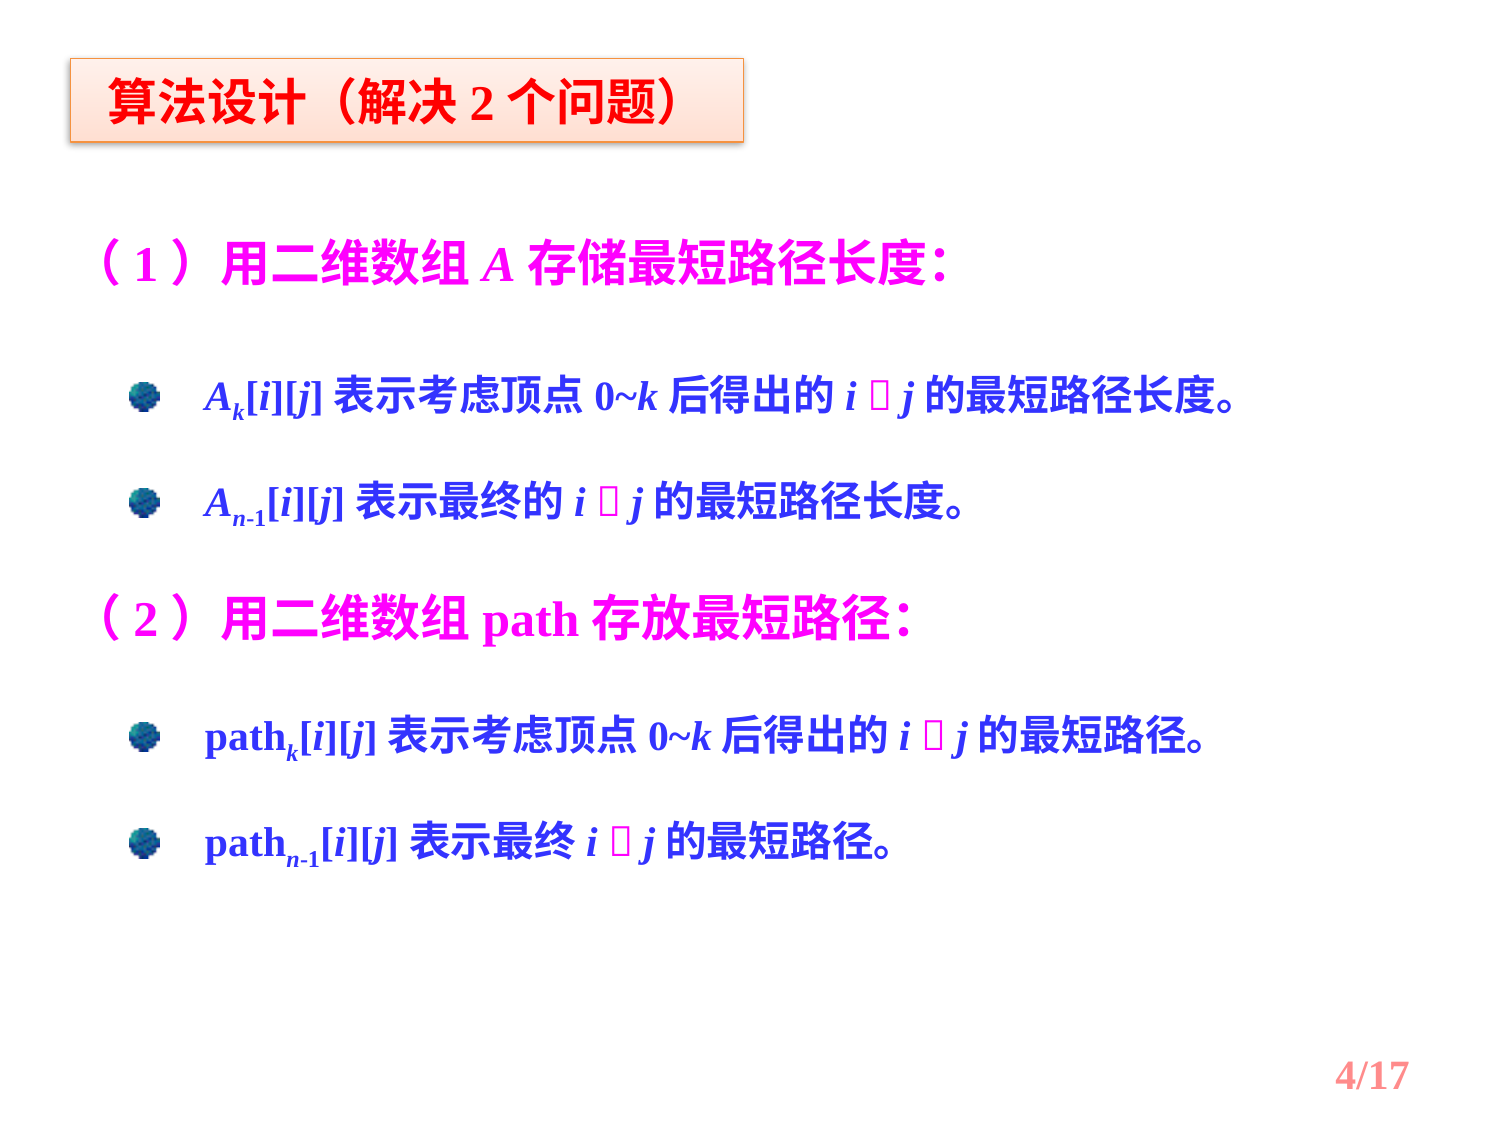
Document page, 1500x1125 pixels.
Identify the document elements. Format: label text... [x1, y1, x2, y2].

picture [129, 828, 160, 859]
picture [129, 382, 160, 412]
text_box Ak[i][j]表示考虑顶点0~k后得出的i  j的最短路径长度。 An-1[i][j]表示最终的i  j的最短路径长度。 [129, 339, 1266, 532]
text_box （1）用二维数组A存储最短路径长度： [71, 231, 1073, 292]
text_box （2）用二维数组path存放最短路径： [71, 586, 1008, 647]
text_box pathk[i][j]表示考虑顶点0~k后得出的i  j的最短路径。 pathn-1[i][j]表示最终i  j的最短路径。 [129, 680, 1278, 872]
text_box 算法设计（解决2个问题） [70, 58, 744, 143]
picture [129, 722, 160, 752]
slide_number 4/17 [1074, 1042, 1425, 1103]
picture [129, 488, 160, 518]
